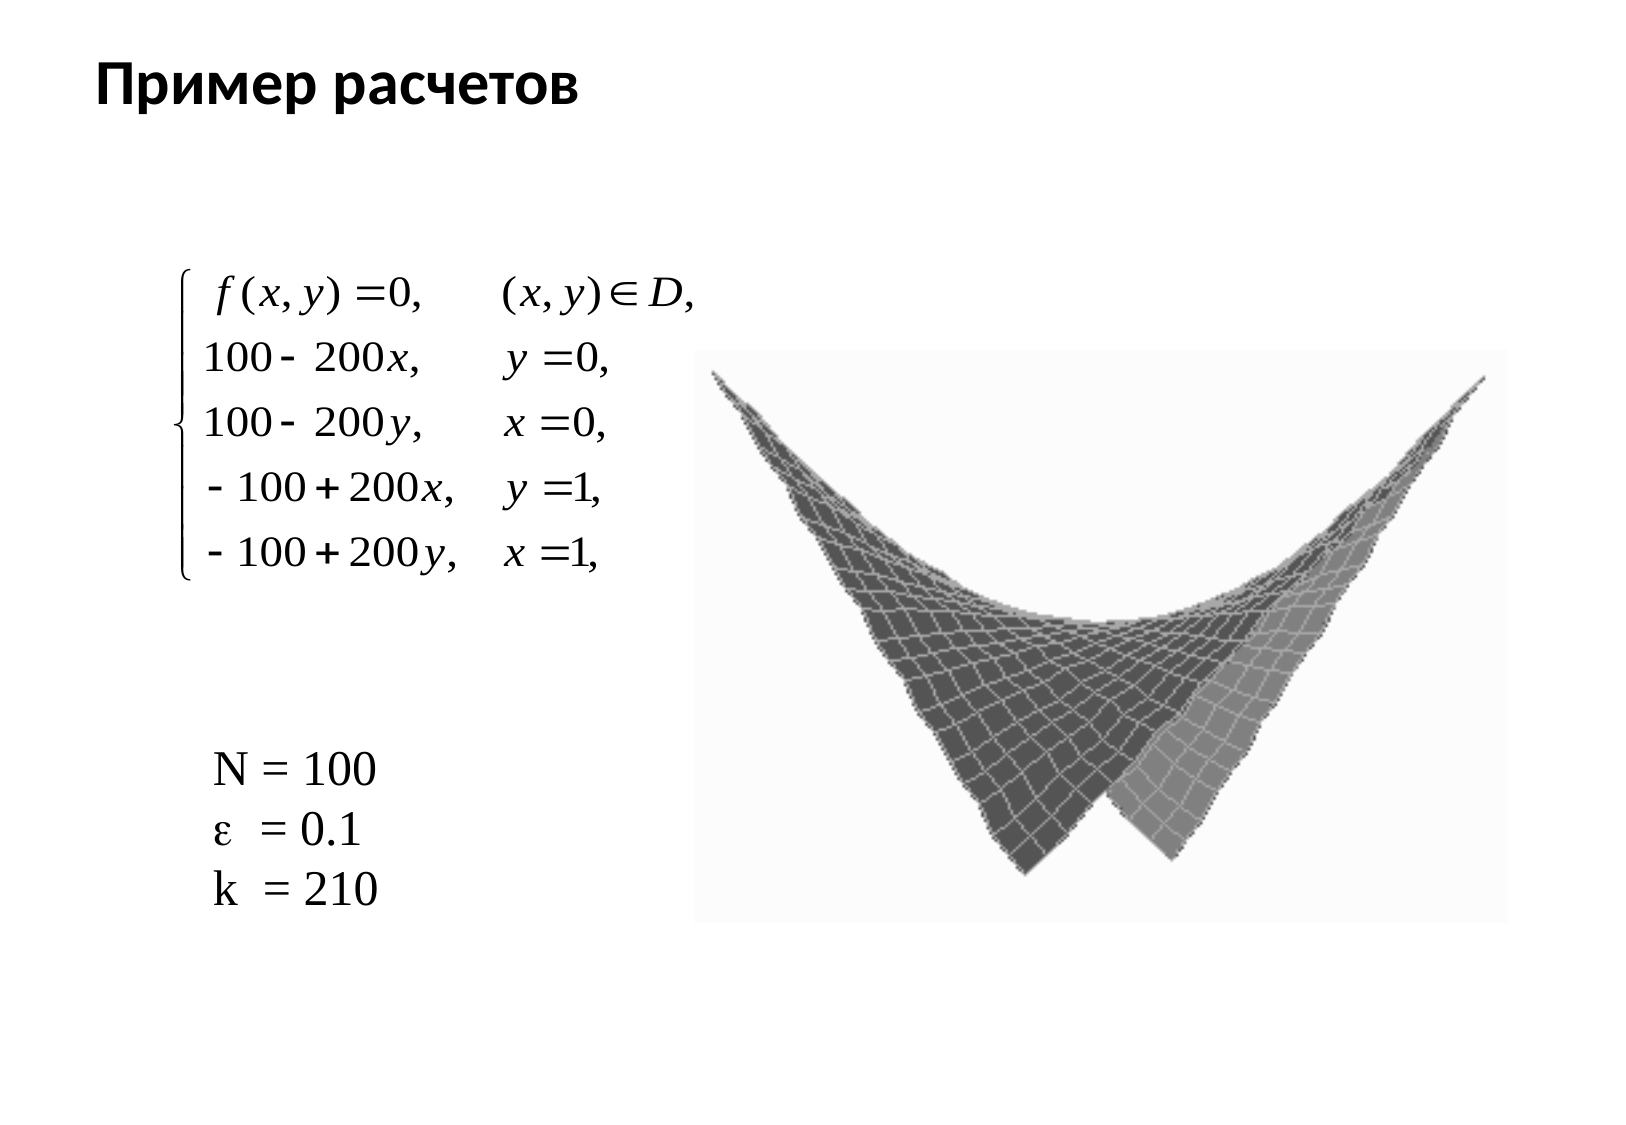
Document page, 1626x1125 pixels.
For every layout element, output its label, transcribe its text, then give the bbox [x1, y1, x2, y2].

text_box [163, 262, 705, 589]
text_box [693, 349, 1508, 924]
text_box N = 100  = 0.1 k = 210 [198, 727, 447, 923]
title Пример расчетов [79, 33, 1547, 126]
